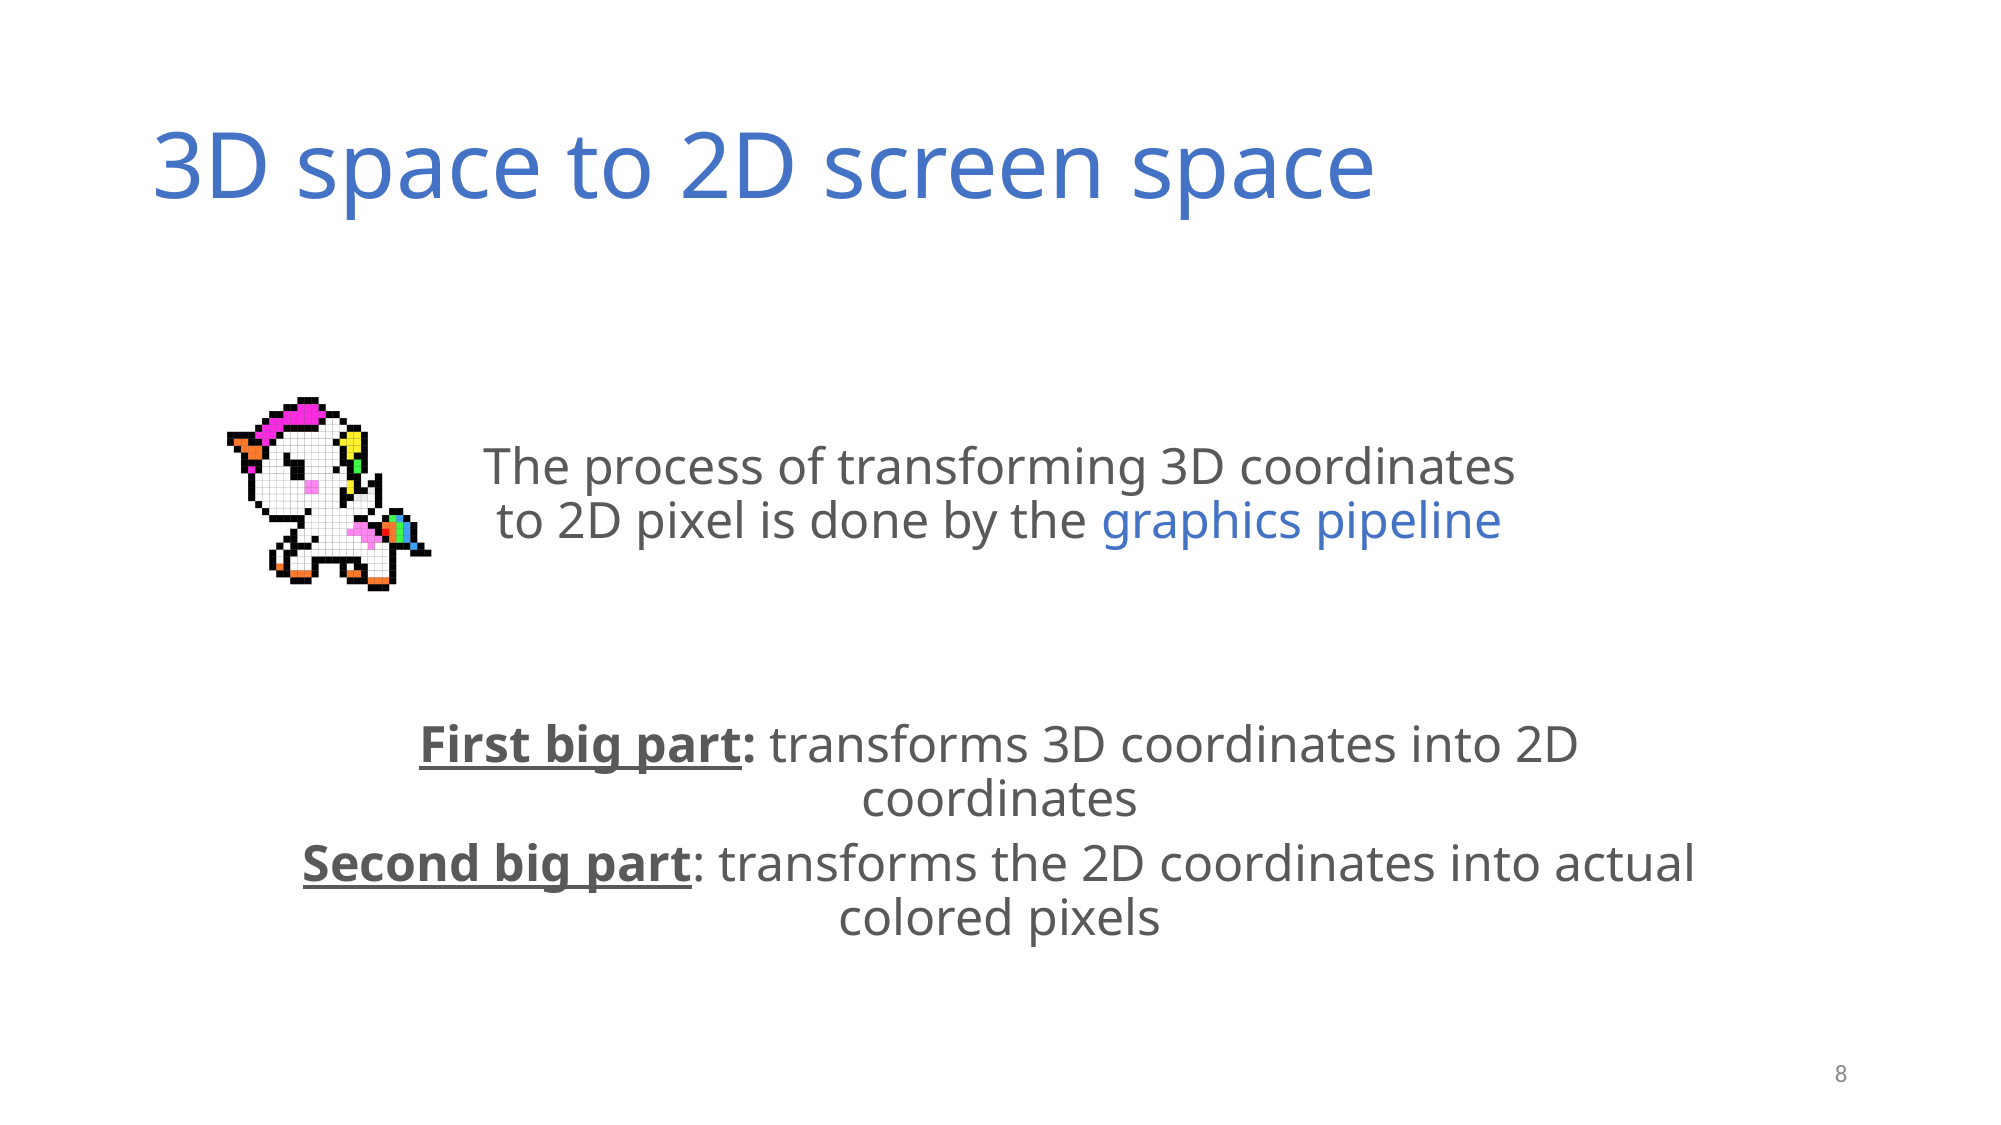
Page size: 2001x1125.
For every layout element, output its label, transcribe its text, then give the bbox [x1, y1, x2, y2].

title 3D space to 2D screen space [137, 59, 1863, 278]
slide_number 8 [1412, 1042, 1863, 1103]
text_box First big part: transforms 3D coordinates into 2D coordinates [277, 711, 1723, 830]
text_box Second big part: transforms the 2D coordinates into actual colored pixels [251, 830, 1749, 952]
text_box The process of transforming 3D coordinates to 2D pixel is done by the graphics pipeline [467, 433, 1533, 555]
picture [225, 390, 433, 599]
